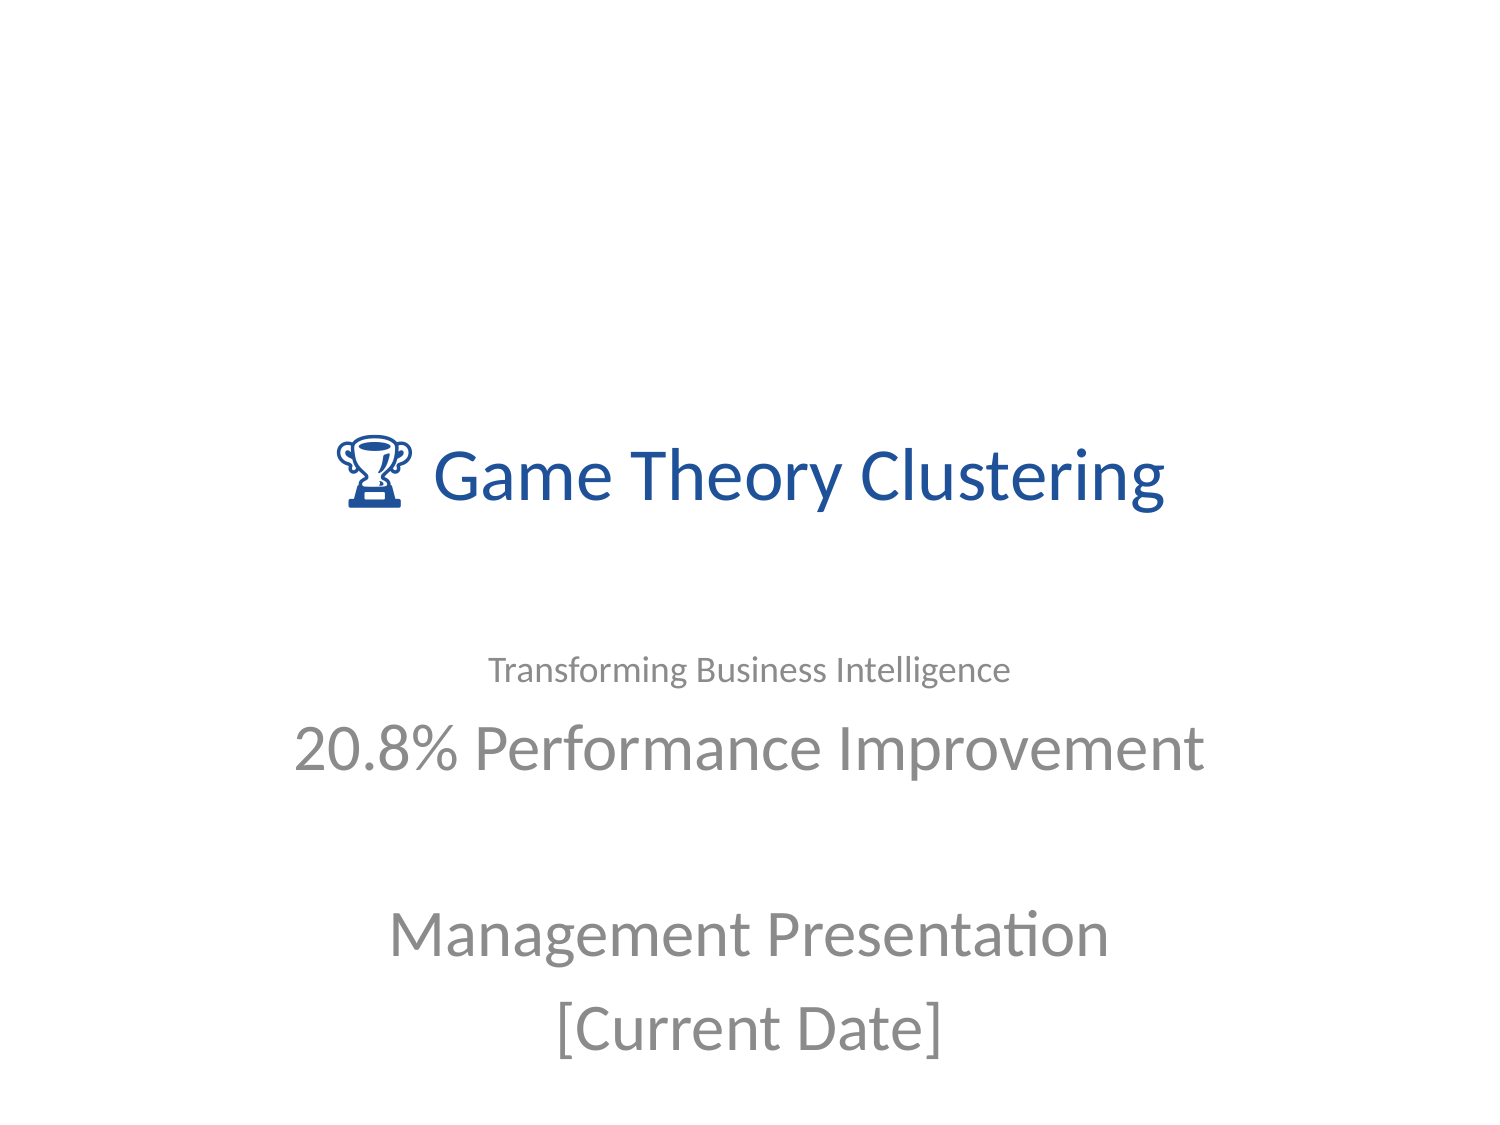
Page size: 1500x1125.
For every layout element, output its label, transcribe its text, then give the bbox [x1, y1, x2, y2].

title 🏆 Game Theory Clustering [112, 349, 1388, 591]
subtitle Transforming Business Intelligence 20.8% Performance Improvement Management Presentation [Current Date] [225, 637, 1275, 925]
